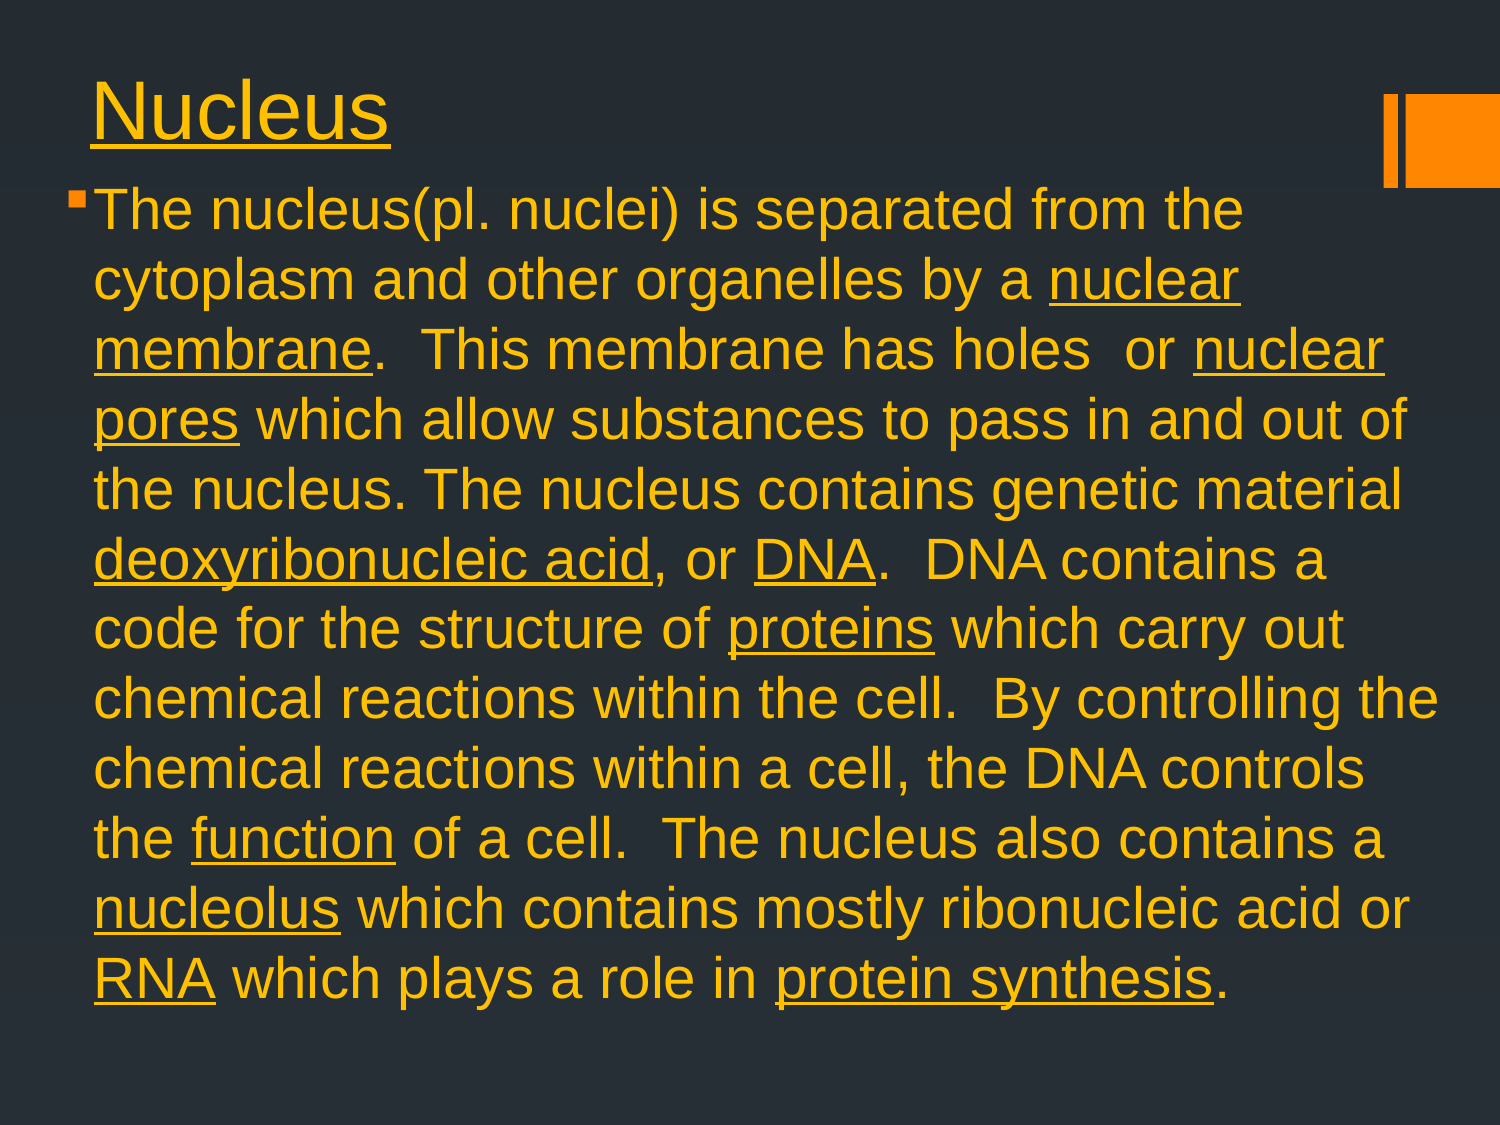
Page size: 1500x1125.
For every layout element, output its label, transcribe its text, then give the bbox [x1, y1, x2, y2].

title Nucleus [75, 45, 1425, 164]
list The nucleus(pl. nuclei) is separated from the cytoplasm and other organelles by a nuclear membrane. This membrane has holes or nuclear pores which allow substances to pass in and out of the nucleus. The nucleus contains genetic material deoxyribonucleic acid, or DNA. DNA contains a code for the structure of proteins which carry out chemical reactions within the cell. By controlling the chemical reactions within a cell, the DNA controls the function of a cell. The nucleus also contains a nucleolus which contains mostly ribonucleic acid or RNA which plays a role in protein synthesis. [41, 164, 1471, 1102]
